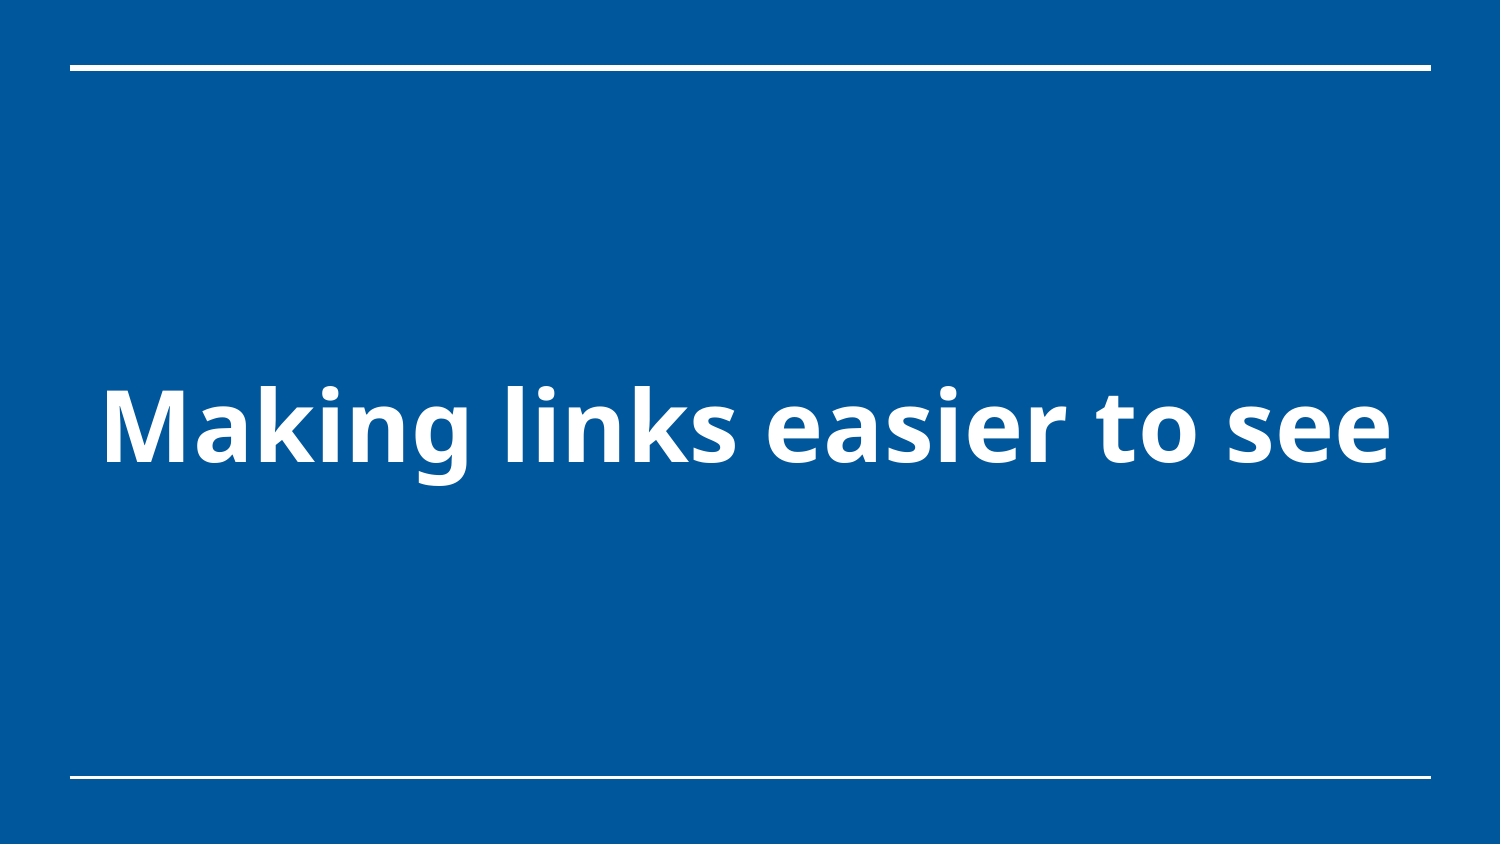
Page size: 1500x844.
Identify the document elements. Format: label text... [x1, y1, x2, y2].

title Making links easier to see [66, 296, 1428, 550]
